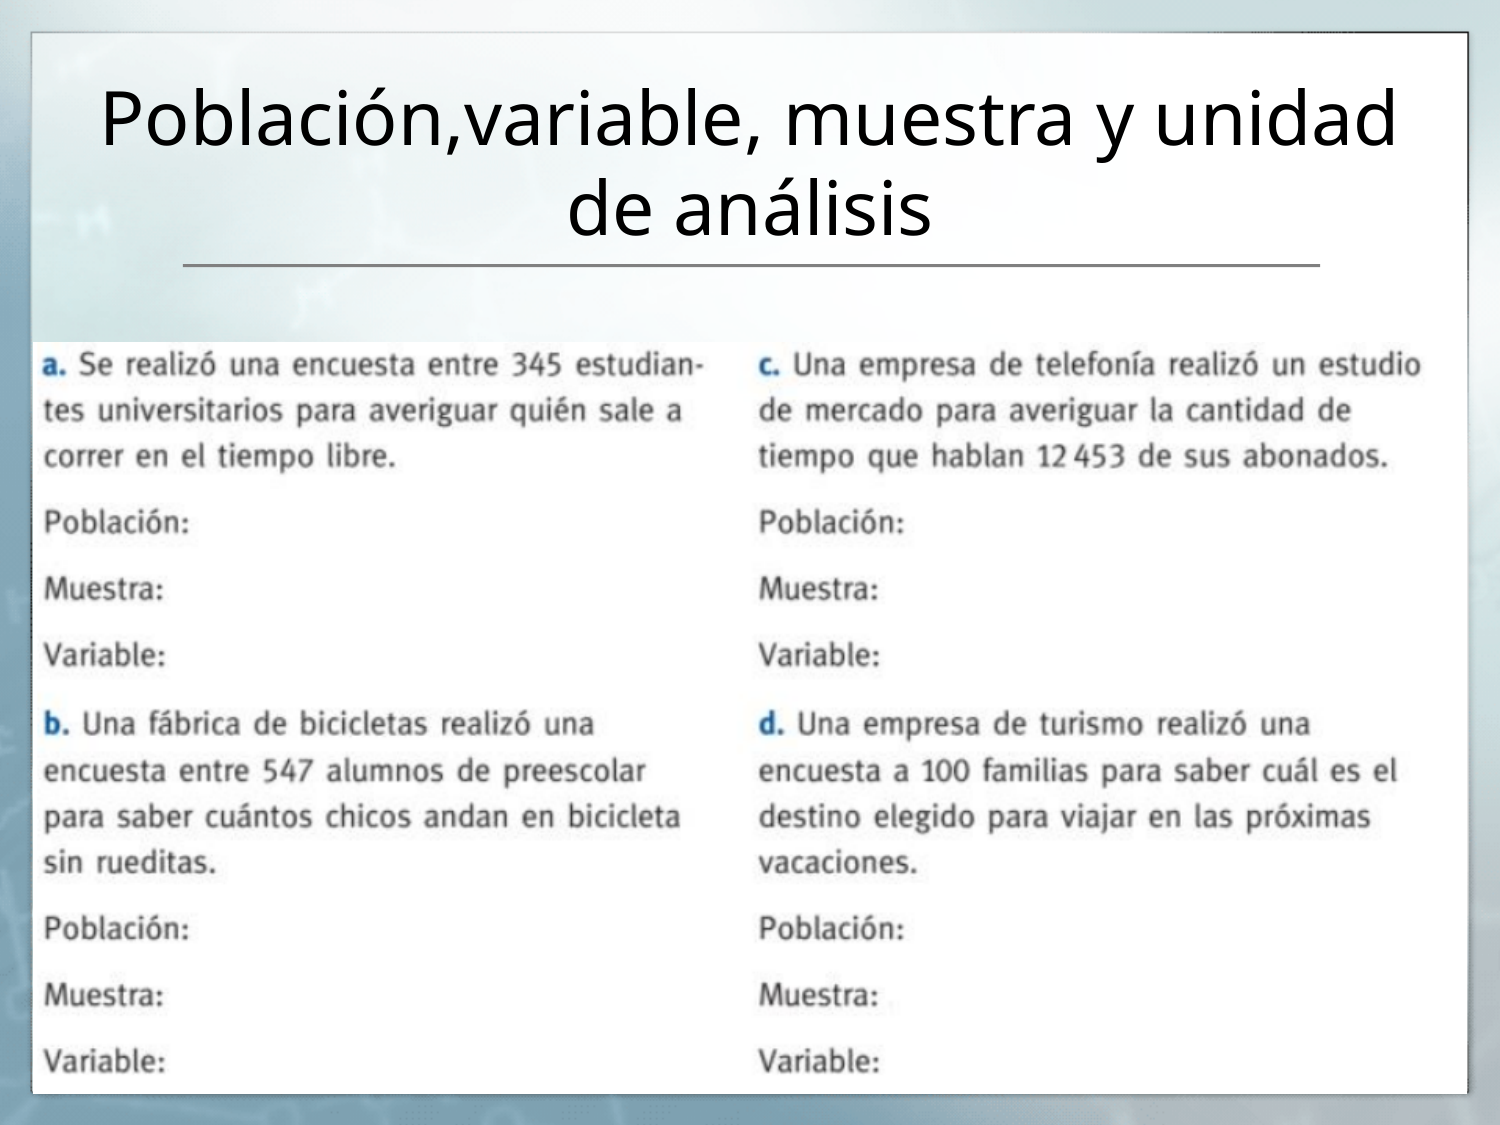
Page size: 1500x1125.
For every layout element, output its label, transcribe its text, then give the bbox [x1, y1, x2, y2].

text_box Población,variable, muestra y unidad de análisis [41, 66, 1459, 254]
picture [0, 0, 1500, 1125]
